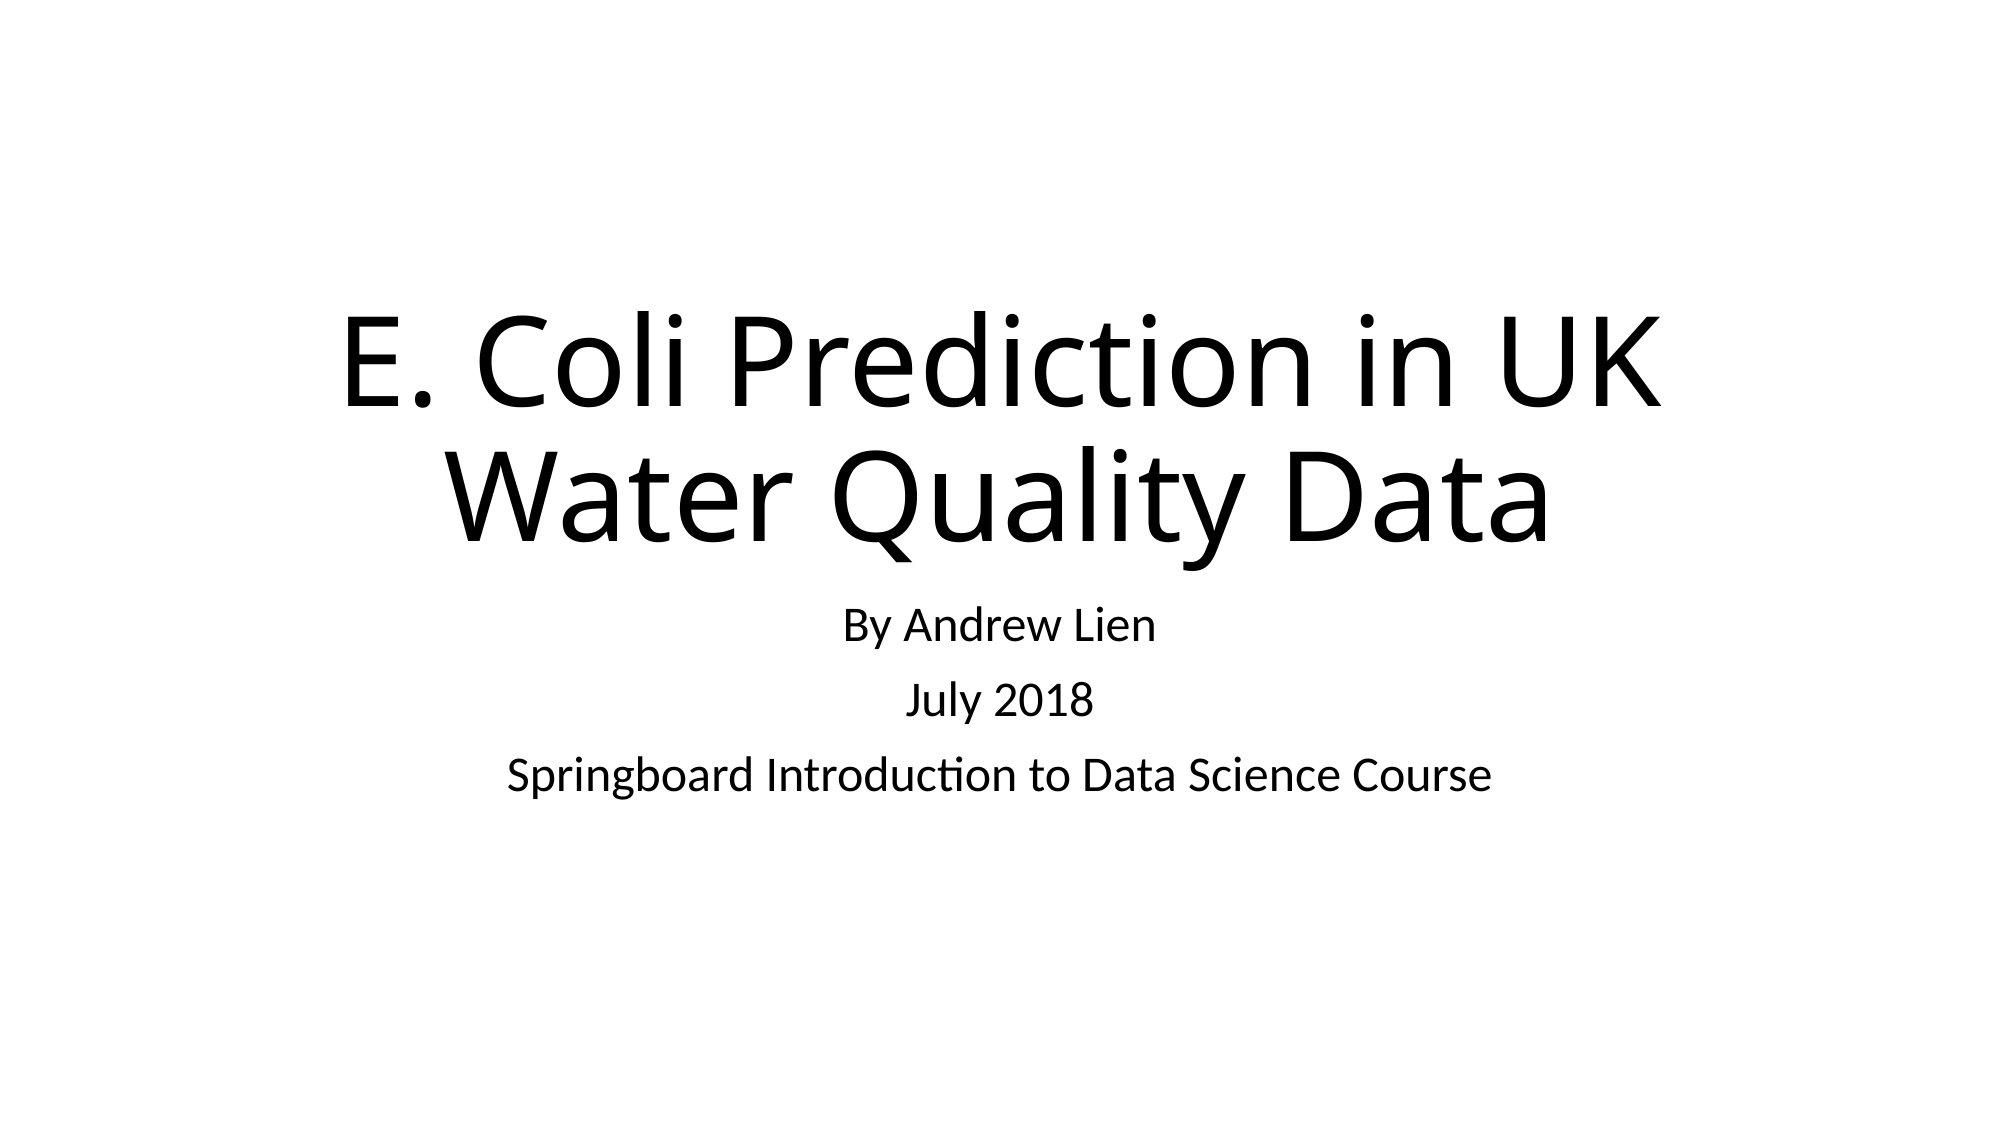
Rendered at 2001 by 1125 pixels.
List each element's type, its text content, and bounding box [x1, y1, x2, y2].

subtitle By Andrew Lien July 2018 Springboard Introduction to Data Science Course [249, 590, 1750, 863]
title E. Coli Prediction in UK Water Quality Data [249, 184, 1750, 576]
